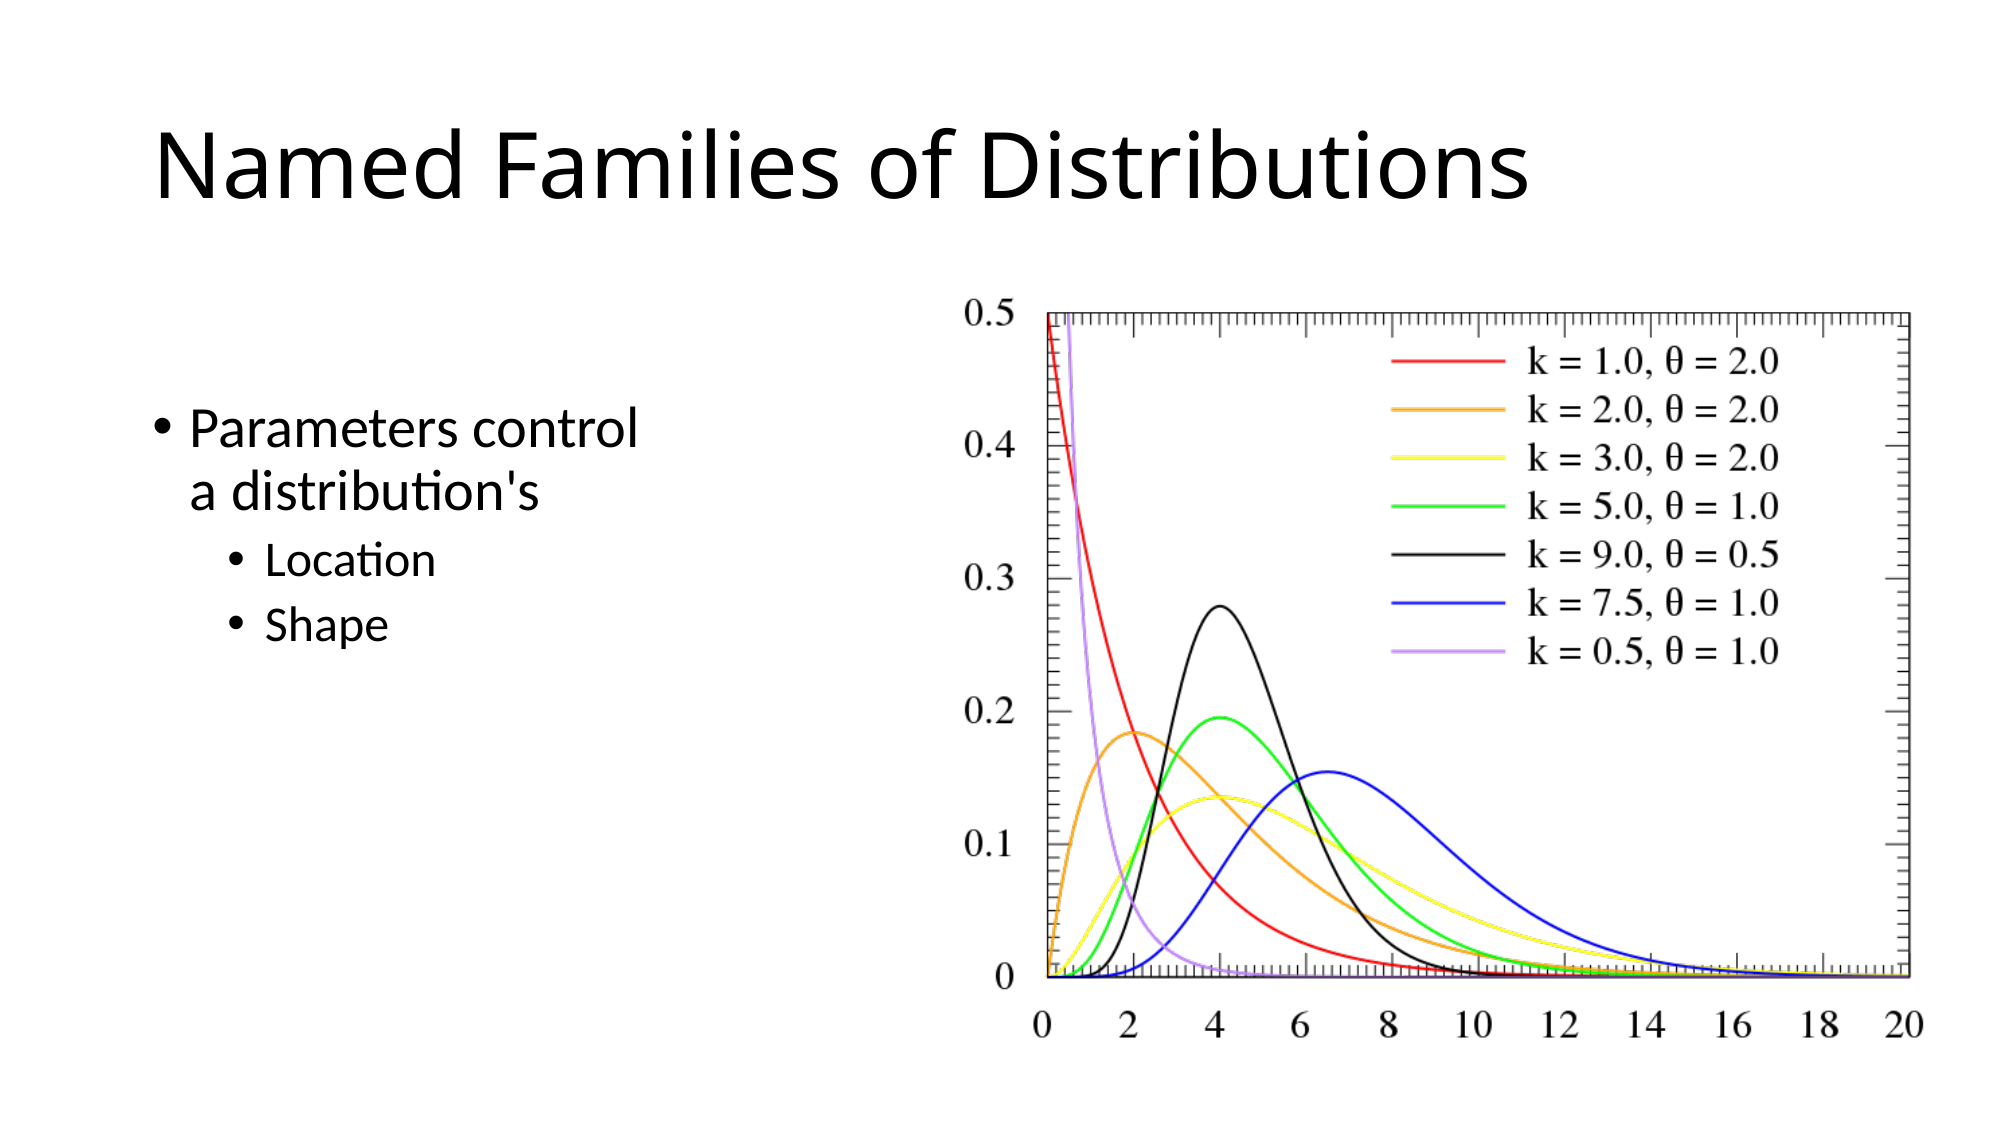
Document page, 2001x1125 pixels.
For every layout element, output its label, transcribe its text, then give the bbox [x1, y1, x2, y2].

list Parameters control a distribution's Location Shape [137, 299, 901, 1018]
picture [902, 268, 1977, 1074]
title Named Families of Distributions [137, 59, 1863, 278]
